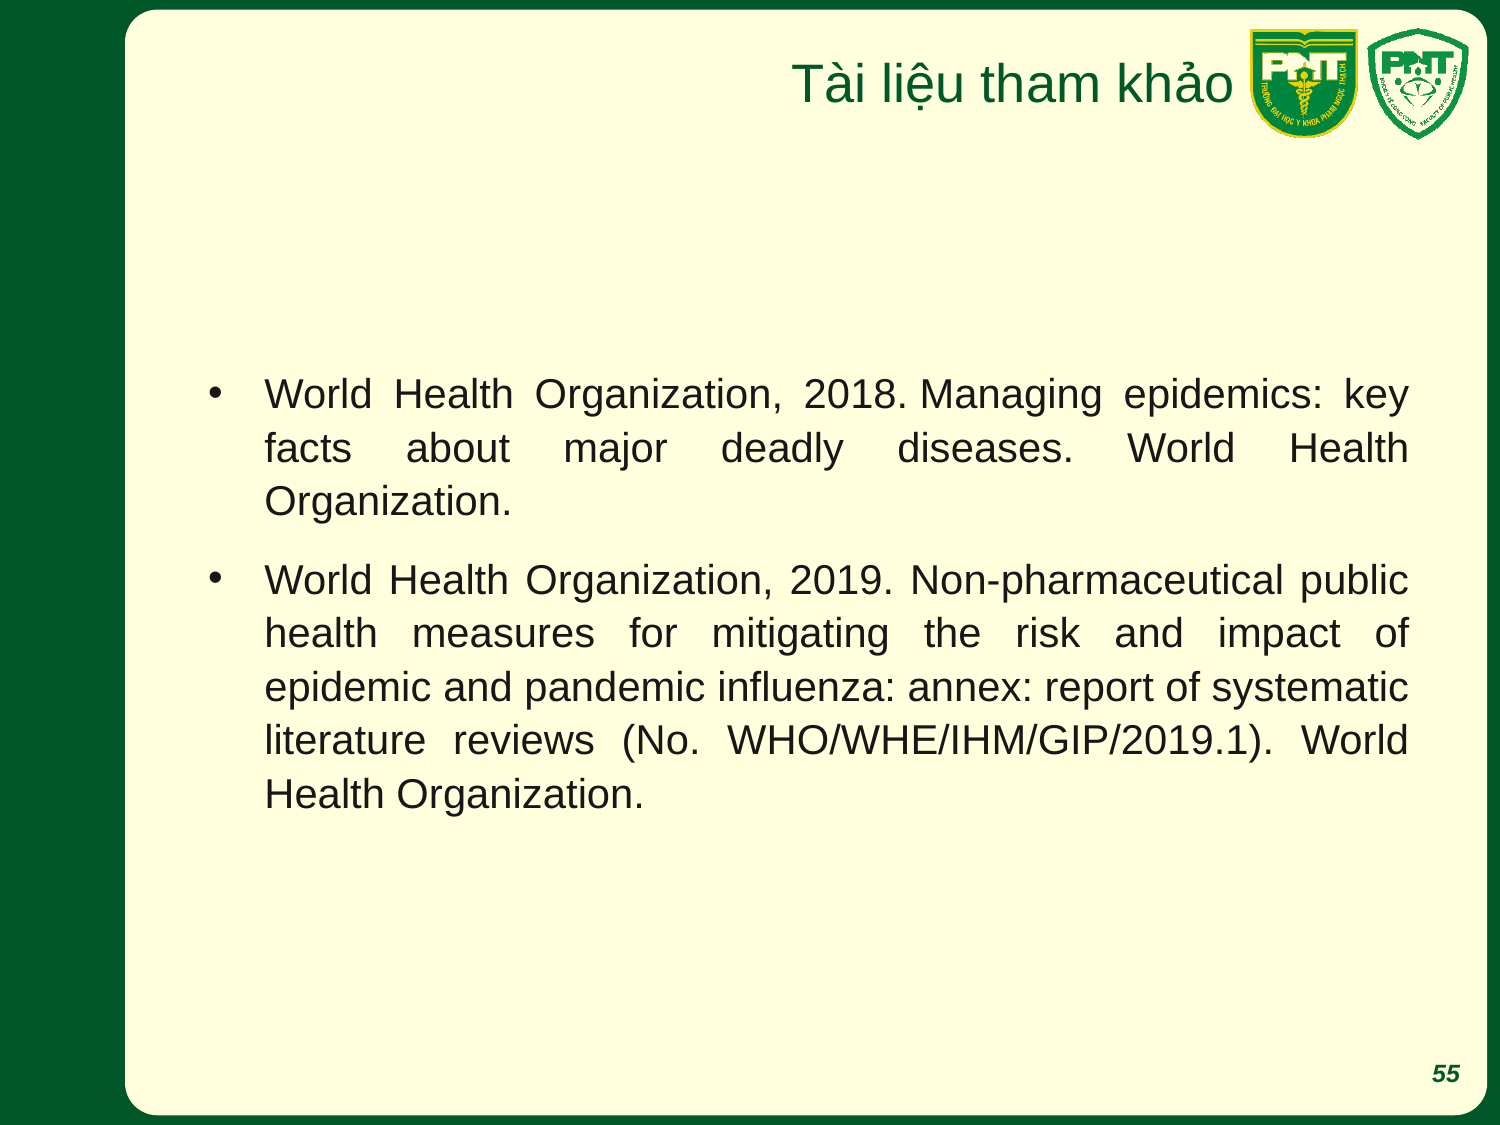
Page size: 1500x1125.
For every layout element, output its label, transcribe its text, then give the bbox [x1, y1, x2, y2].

slide_number 55 [1175, 1042, 1475, 1103]
list World Health Organization, 2018. Managing epidemics: key facts about major deadly diseases. World Health Organization. World Health Organization, 2019. Non-pharmaceutical public health measures for mitigating the risk and impact of epidemic and pandemic influenza: annex: report of systematic literature reviews (No. WHO/WHE/IHM/GIP/2019.1). World Health Organization. [192, 149, 1426, 1031]
picture [1251, 29, 1358, 138]
picture [1362, 23, 1473, 144]
title Tài liệu tham khảo [142, 24, 1251, 138]
